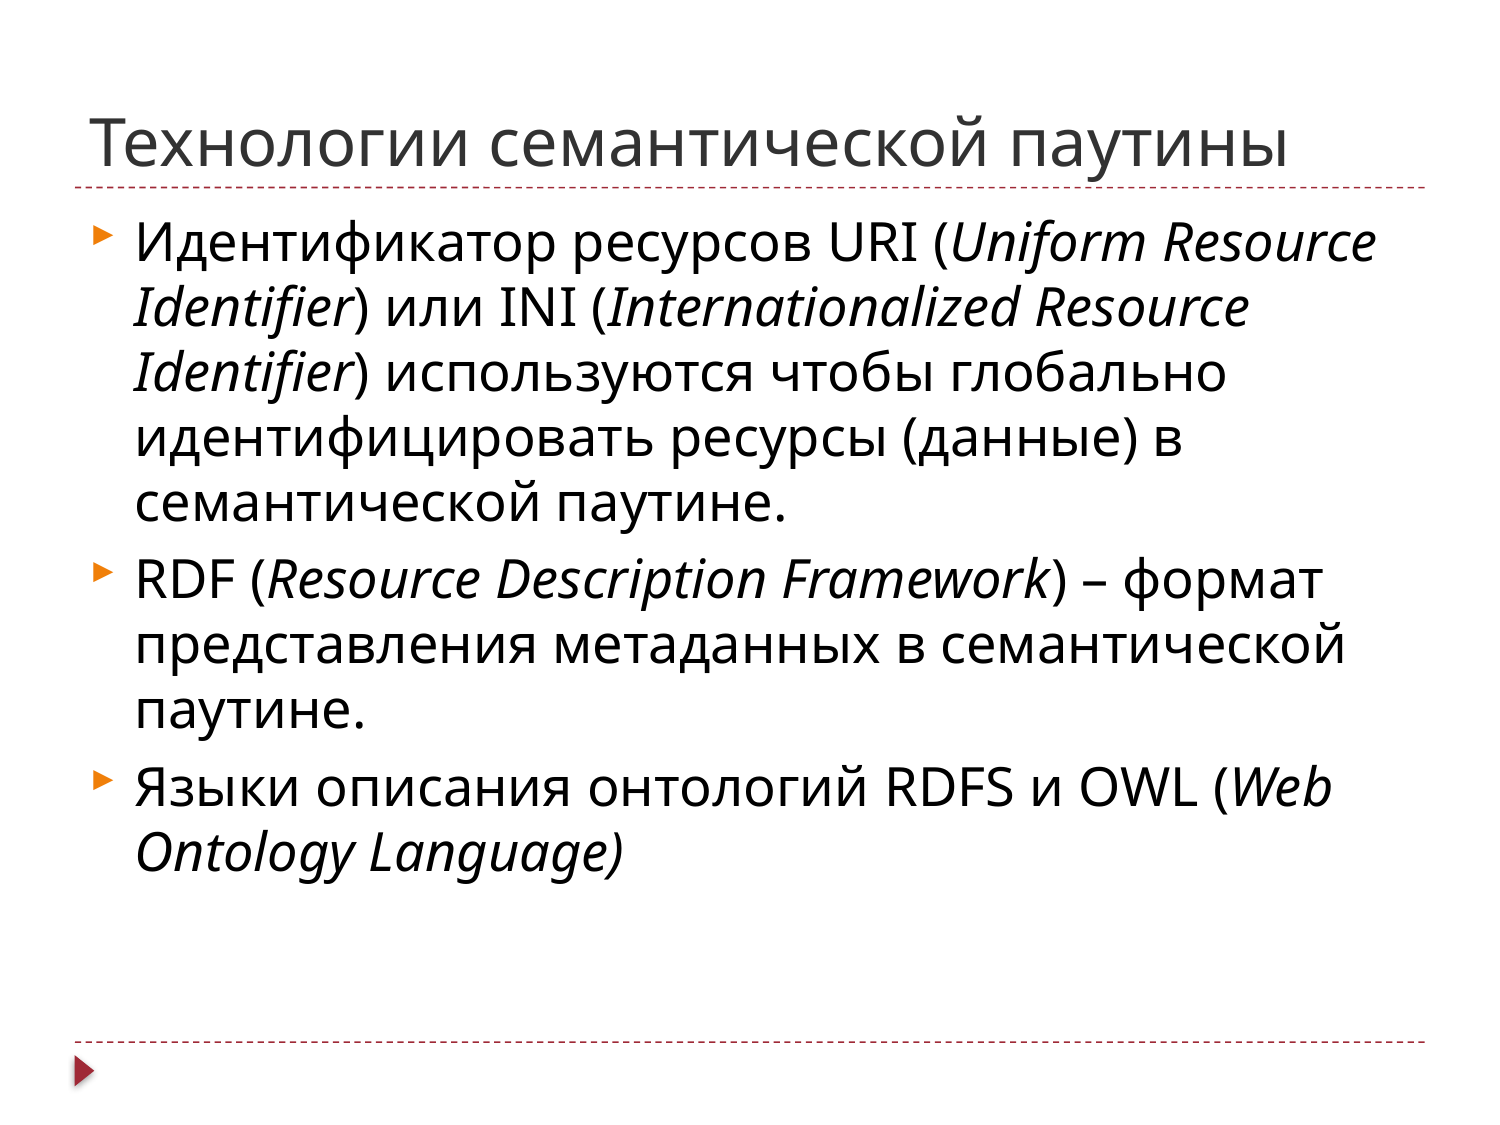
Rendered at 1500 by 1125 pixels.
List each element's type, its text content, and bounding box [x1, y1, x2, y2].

title Технологии семантической паутины [75, 24, 1425, 188]
list Идентификатор ресурсов URI (Uniform Resource Identifier) или INI (Internationalized Resource Identifier) используются чтобы глобально идентифицировать ресурсы (данные) в семантической паутине. RDF (Resource Description Framework) – формат представления метаданных в семантической паутине. Языки описания онтологий RDFS и OWL (Web Ontology Language) [75, 200, 1425, 1010]
